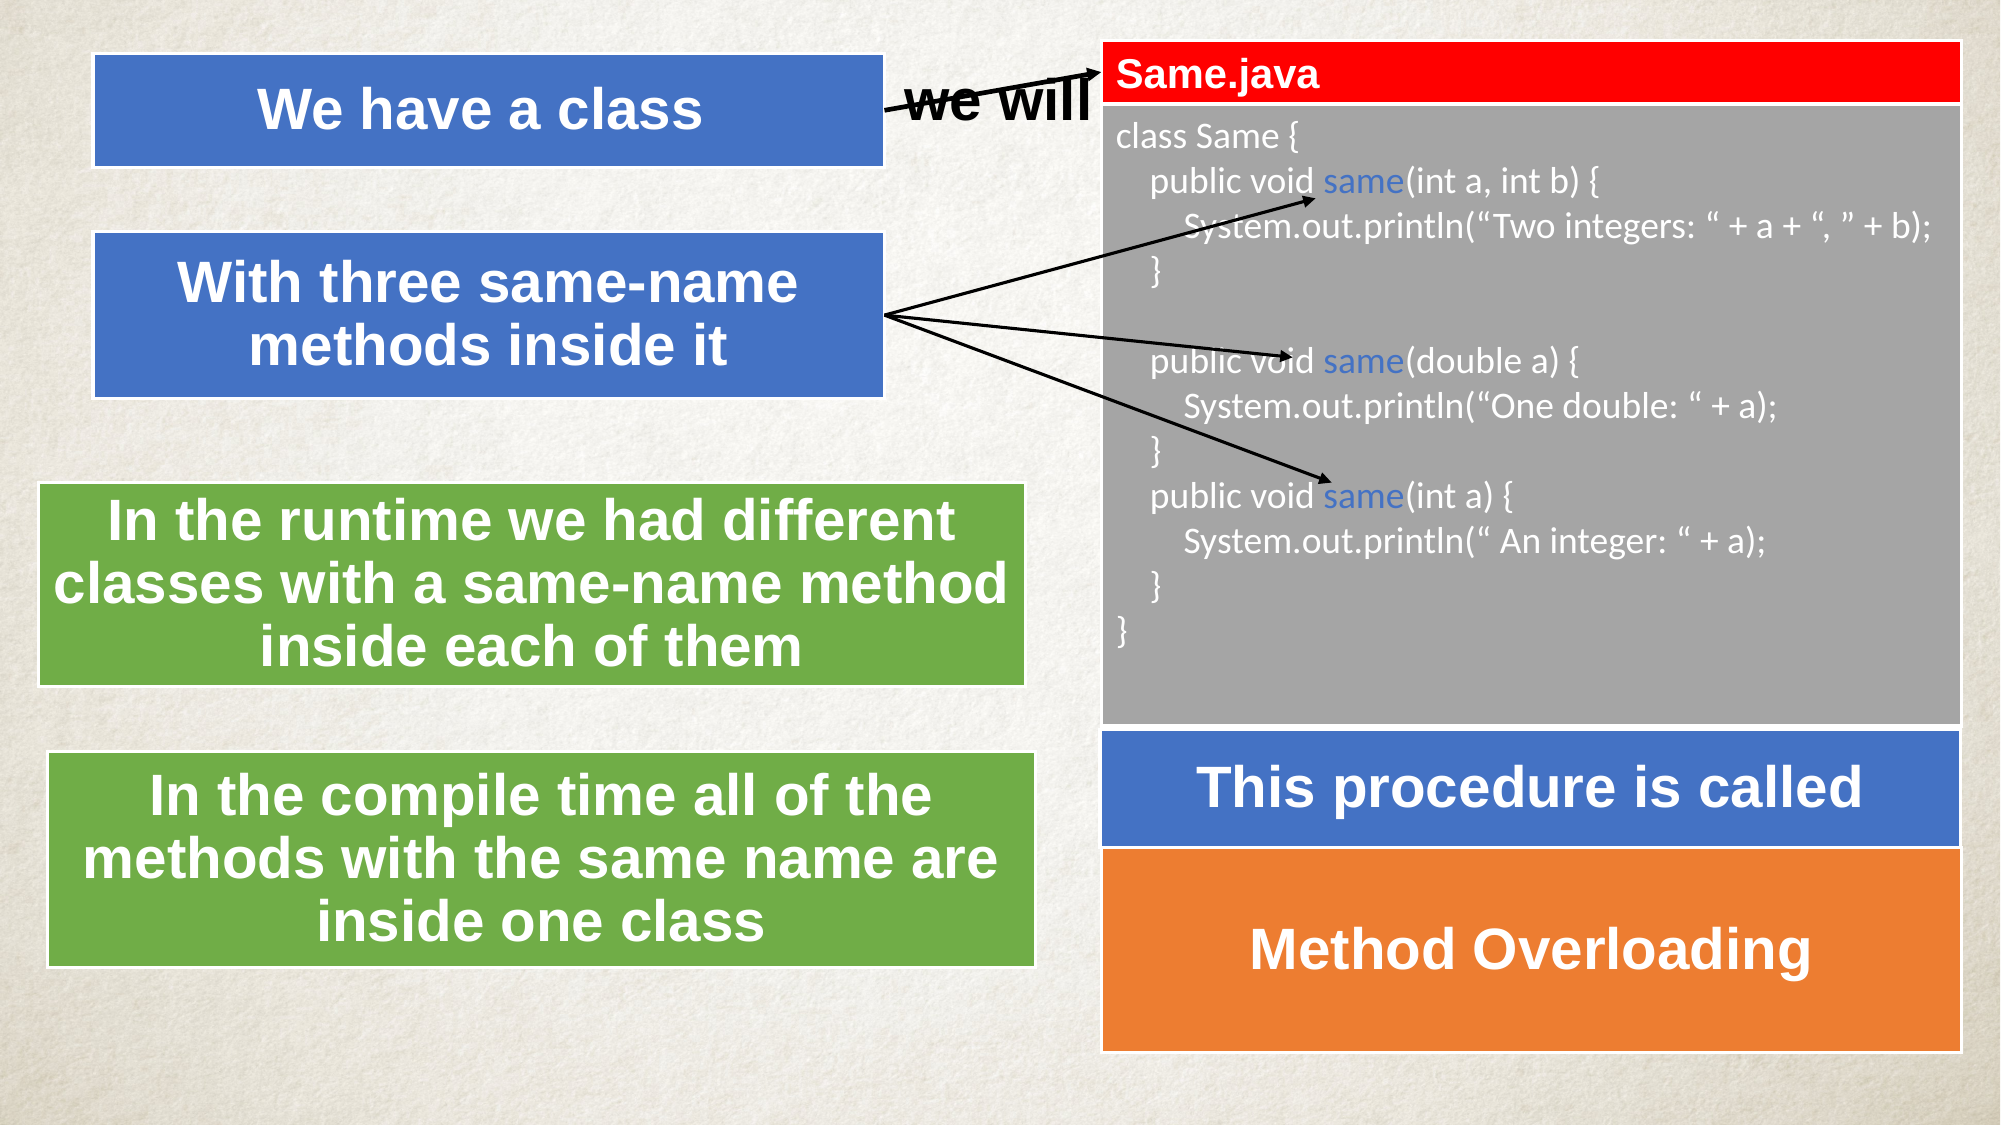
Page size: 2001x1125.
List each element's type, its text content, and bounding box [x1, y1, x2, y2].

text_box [884, 72, 1102, 111]
text_box class Same { public void same(int a, int b) { System.out.println(“Two integers: “ + a + “, ” + b); } public void same(double a) { System.out.println(“One double: “ + a); } public void same(int a) { System.out.println(“ An integer: “ + a); } } [1100, 102, 1963, 728]
text_box We have a class [91, 52, 886, 169]
text_box Method Overloading [1100, 846, 1963, 1054]
text_box Same.java [1100, 39, 1963, 102]
text_box This procedure is called [1098, 728, 1962, 849]
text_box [884, 315, 1332, 483]
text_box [884, 198, 1316, 315]
picture [0, 0, 2001, 1125]
text_box For the Compile Time we will take another example [0, 0, 2000, 205]
text_box In the runtime we had different classes with a same-name method inside each of them [37, 481, 1027, 688]
text_box In the compile time all of the methods with the same name are inside one class [46, 750, 1037, 969]
text_box With three same-name methods inside it [91, 230, 884, 400]
